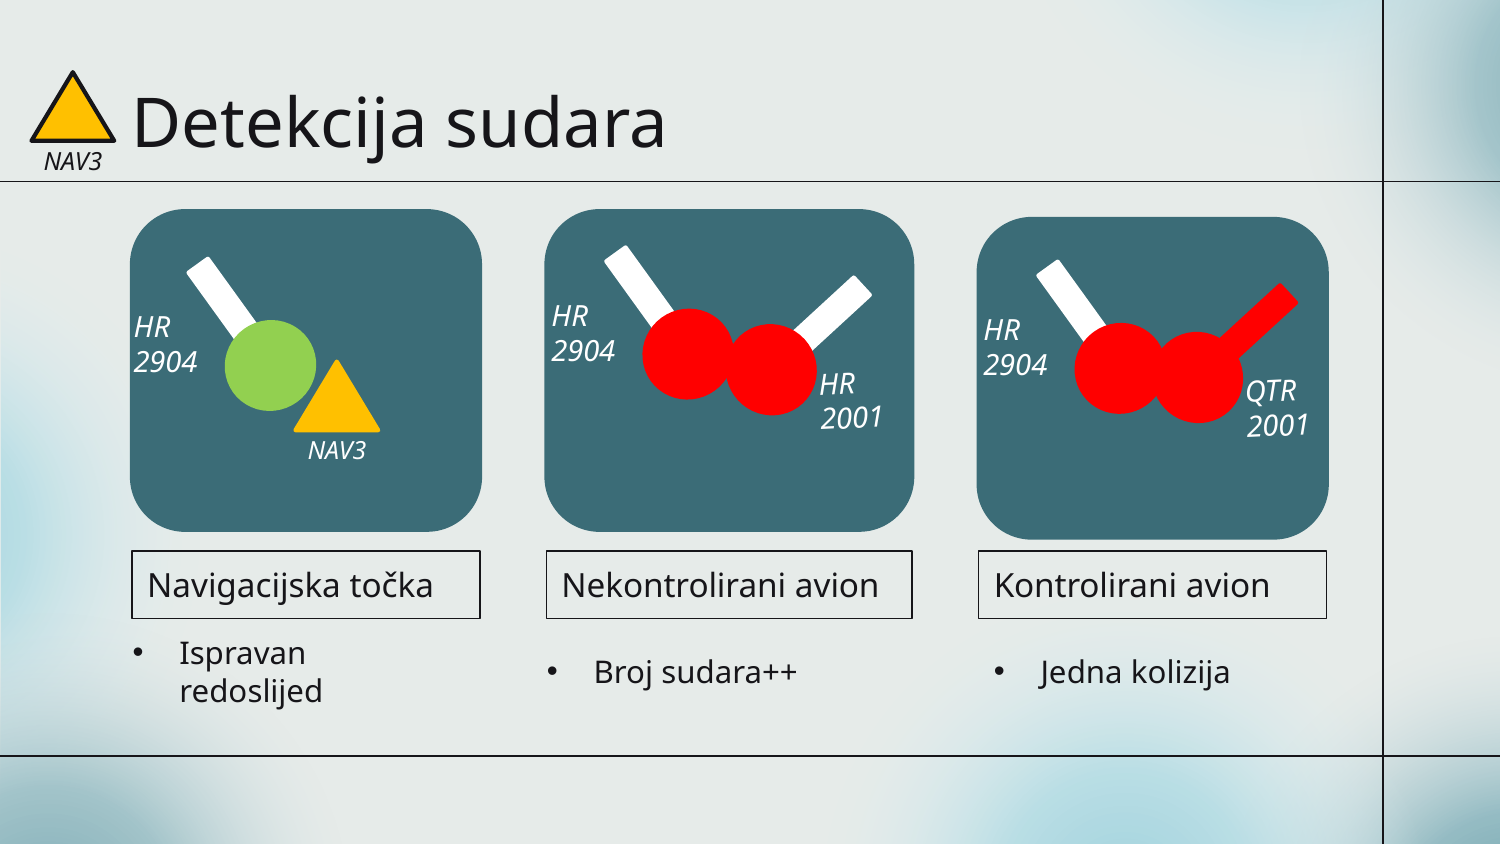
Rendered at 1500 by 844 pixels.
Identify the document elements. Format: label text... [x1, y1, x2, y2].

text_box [549, 261, 717, 429]
text_box [544, 209, 915, 532]
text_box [286, 361, 388, 479]
title Navigacijska točka [131, 550, 481, 619]
subtitle Broj sudara++ [531, 623, 880, 718]
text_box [1164, 298, 1332, 448]
text_box [976, 398, 1329, 540]
subtitle Ispravan redoslijed [117, 623, 466, 718]
title Kontrolirani avion [978, 550, 1327, 619]
subtitle Jedna kolizija [978, 623, 1327, 718]
text_box [976, 216, 1329, 341]
title Detekcija sudara [138, 72, 1384, 167]
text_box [131, 272, 299, 440]
text_box [129, 209, 483, 532]
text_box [12, 58, 133, 190]
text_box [738, 290, 905, 441]
title Nekontrolirani avion [546, 550, 913, 619]
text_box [981, 275, 1149, 443]
